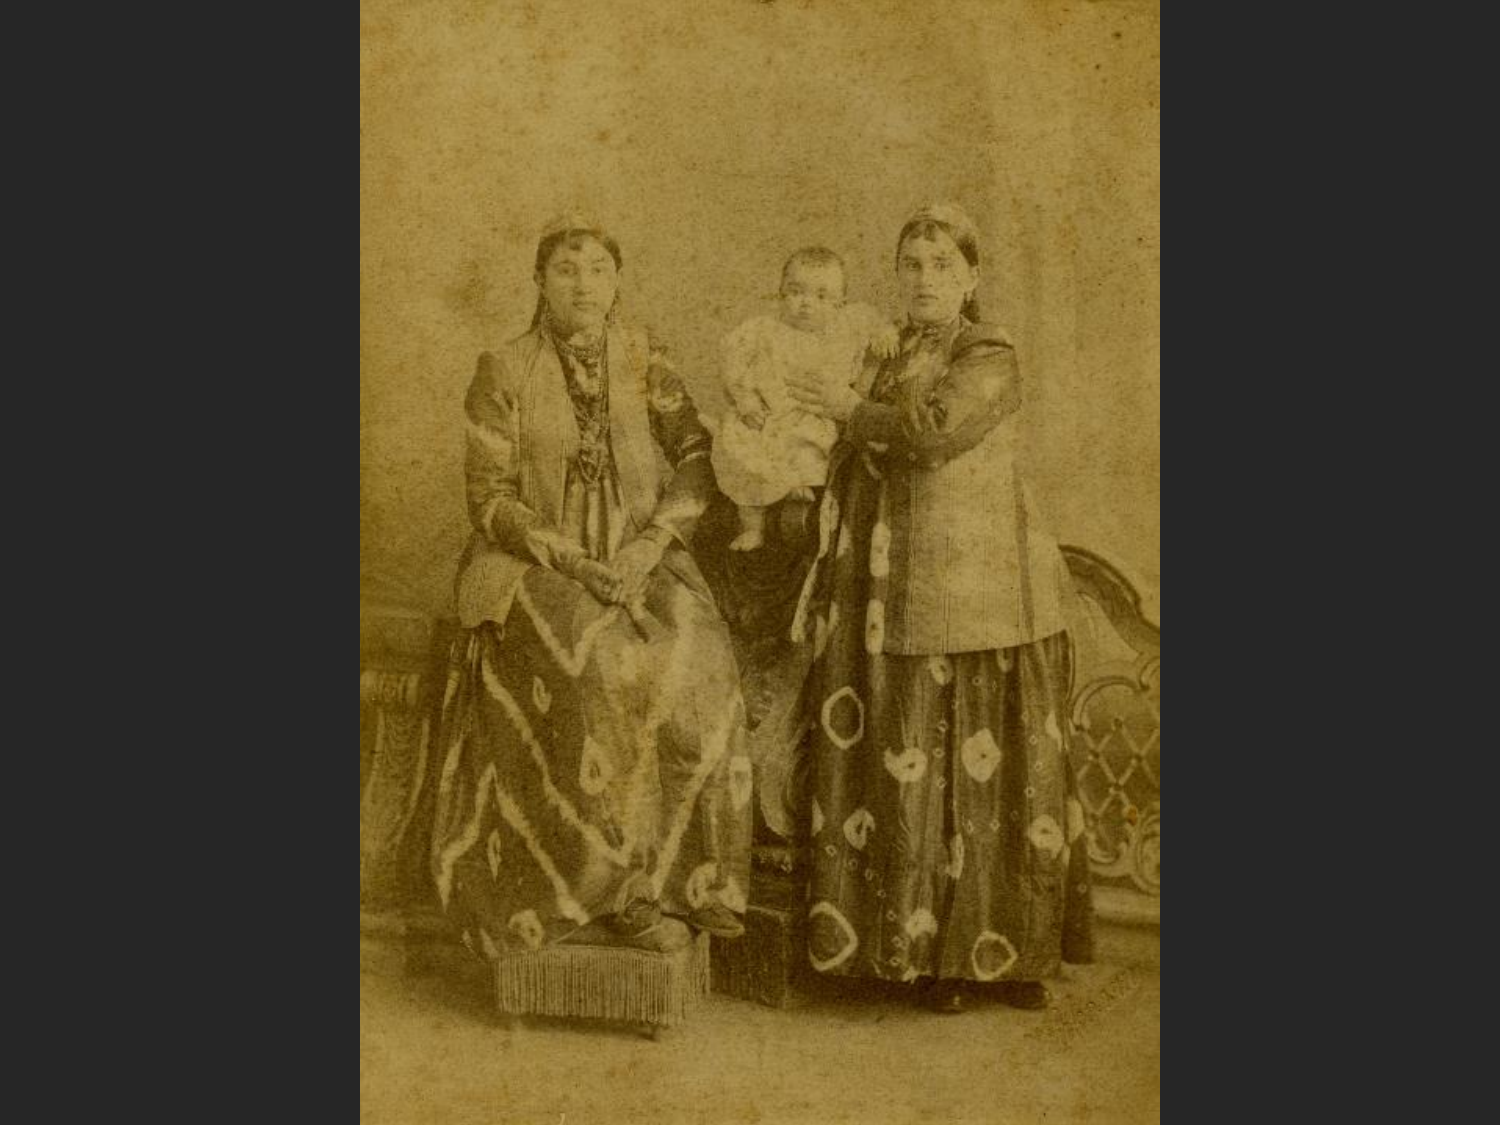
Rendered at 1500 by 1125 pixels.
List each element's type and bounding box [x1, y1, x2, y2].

list [359, 0, 1160, 1125]
